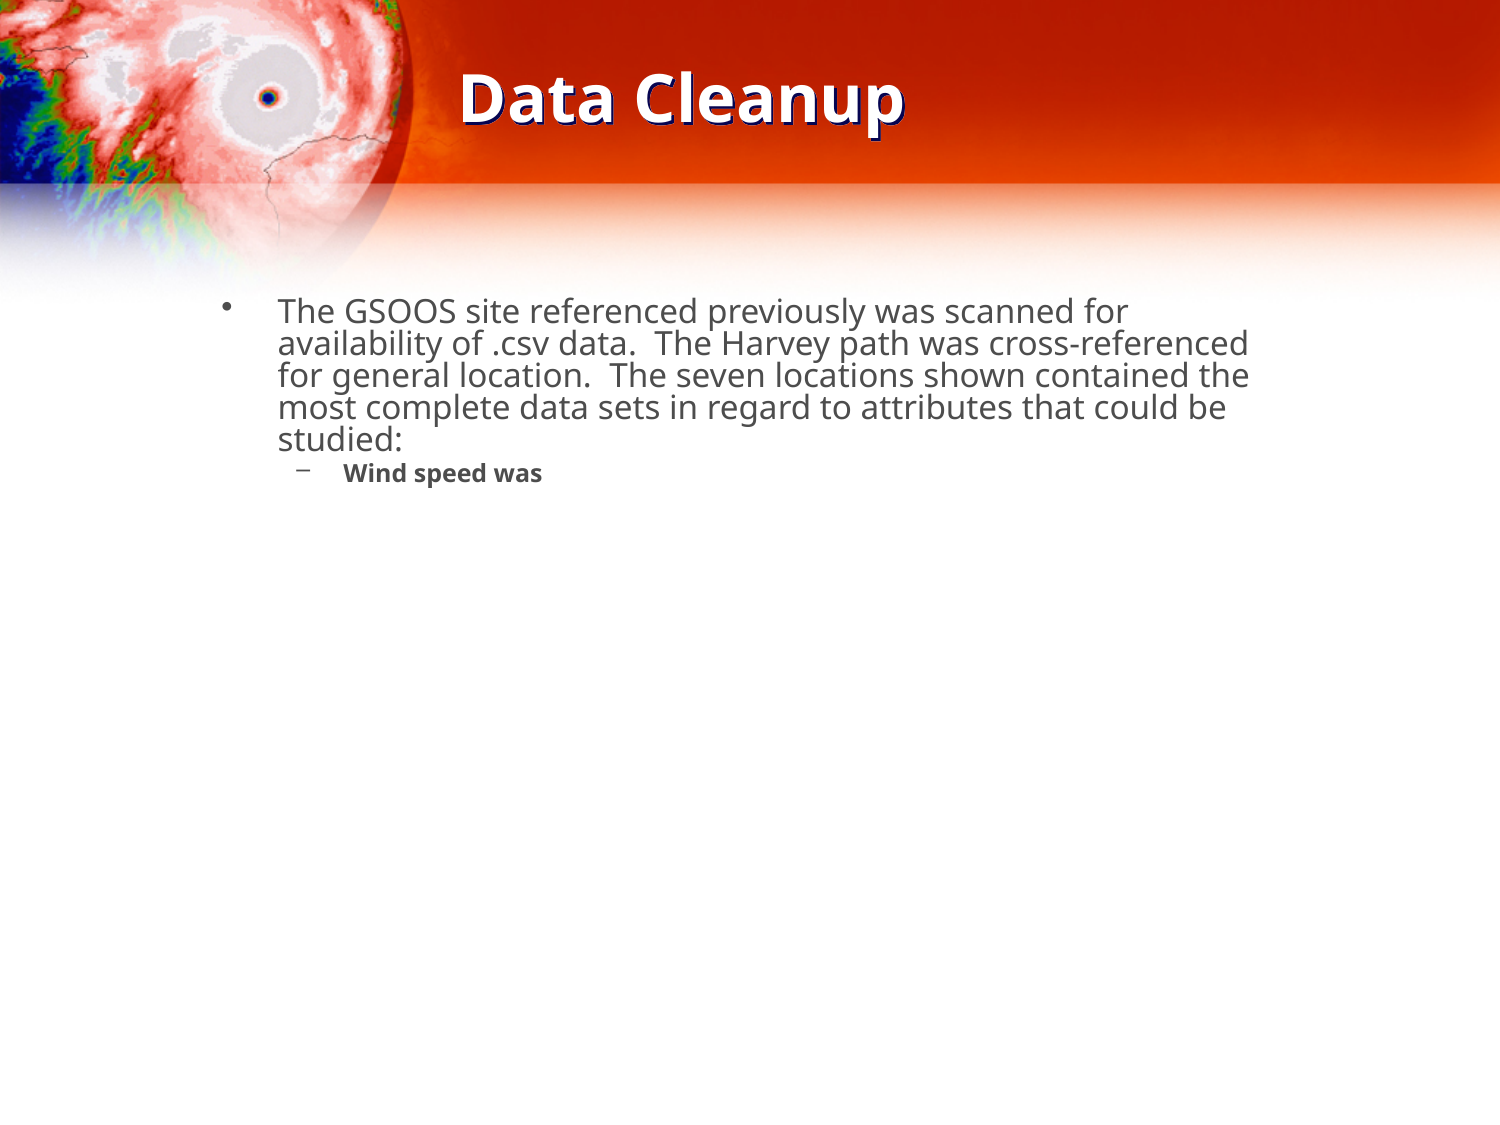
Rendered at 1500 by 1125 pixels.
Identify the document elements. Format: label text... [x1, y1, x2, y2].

picture [0, 0, 1500, 1125]
list The GSOOS site referenced previously was scanned for availability of .csv data. The Harvey path was cross-referenced for general location. The seven locations shown contained the most complete data sets in regard to attributes that could be studied: Wind speed was [206, 290, 1317, 425]
title Data Cleanup [442, 42, 1400, 150]
